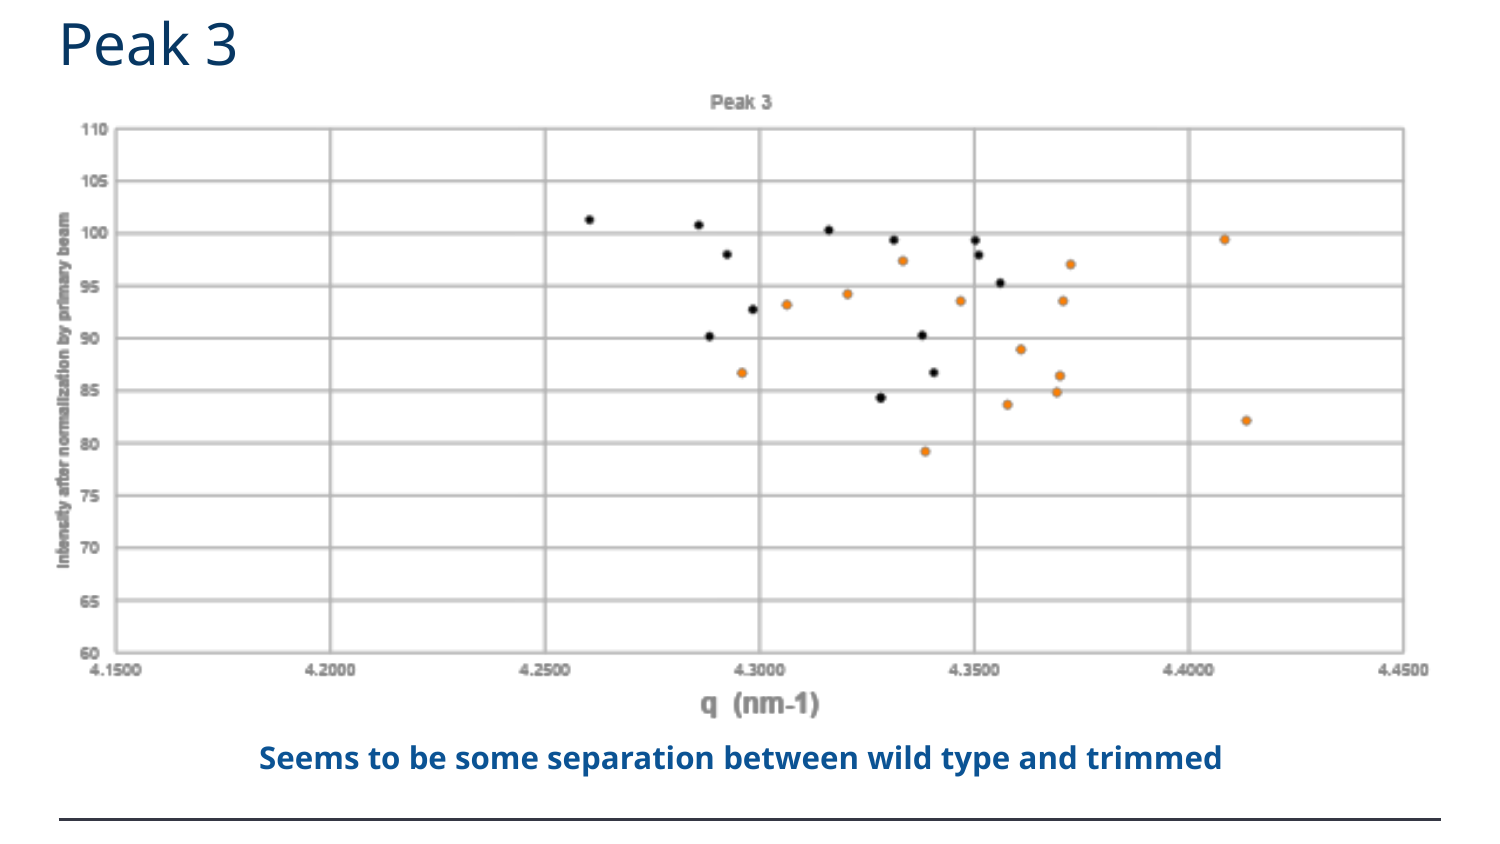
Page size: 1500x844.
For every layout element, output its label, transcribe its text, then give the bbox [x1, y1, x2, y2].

picture [38, 91, 1445, 736]
text_box Seems to be some separation between wild type and trimmed [248, 744, 1252, 819]
title Peak 3 [47, 0, 1341, 90]
